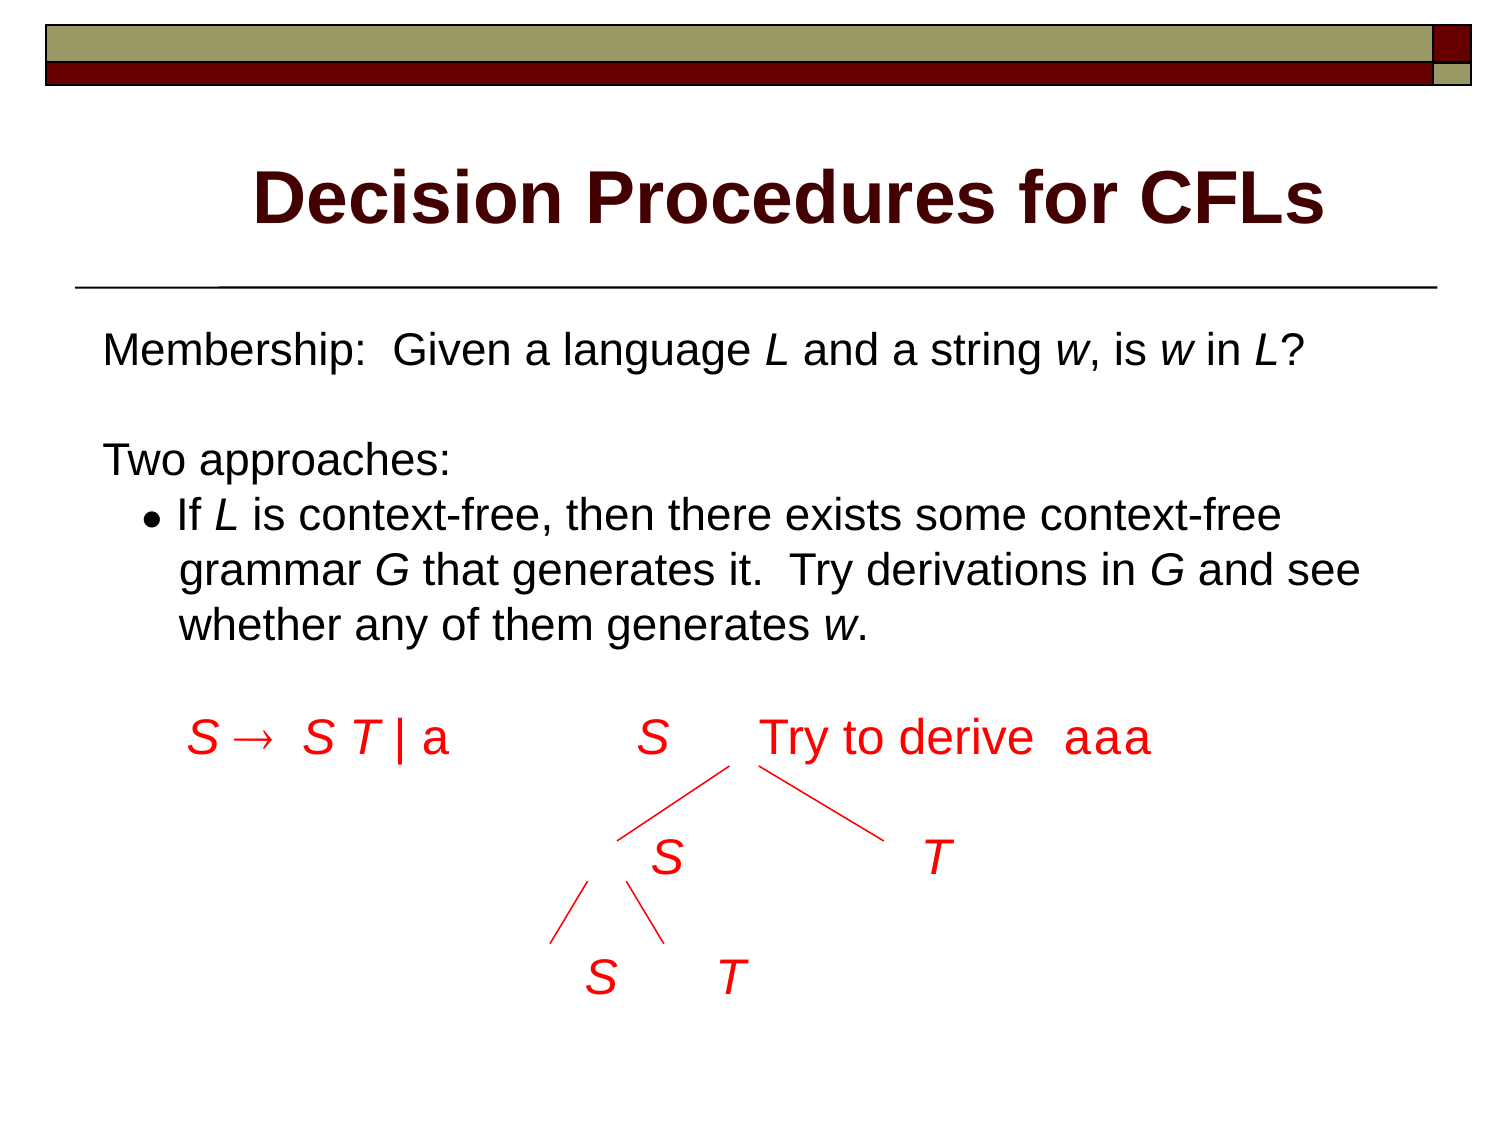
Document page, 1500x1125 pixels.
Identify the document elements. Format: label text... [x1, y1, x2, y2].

text_box Decision Procedures for CFLs [96, 124, 1484, 263]
text_box Membership: Given a language L and a string w, is w in L? Two approaches: ● If L is context-free, then there exists some context-free grammar G that generates it. Try derivations in G and see whether any of them generates w. S  S T | a S Try to derive aaa S T S T [87, 312, 1413, 1058]
